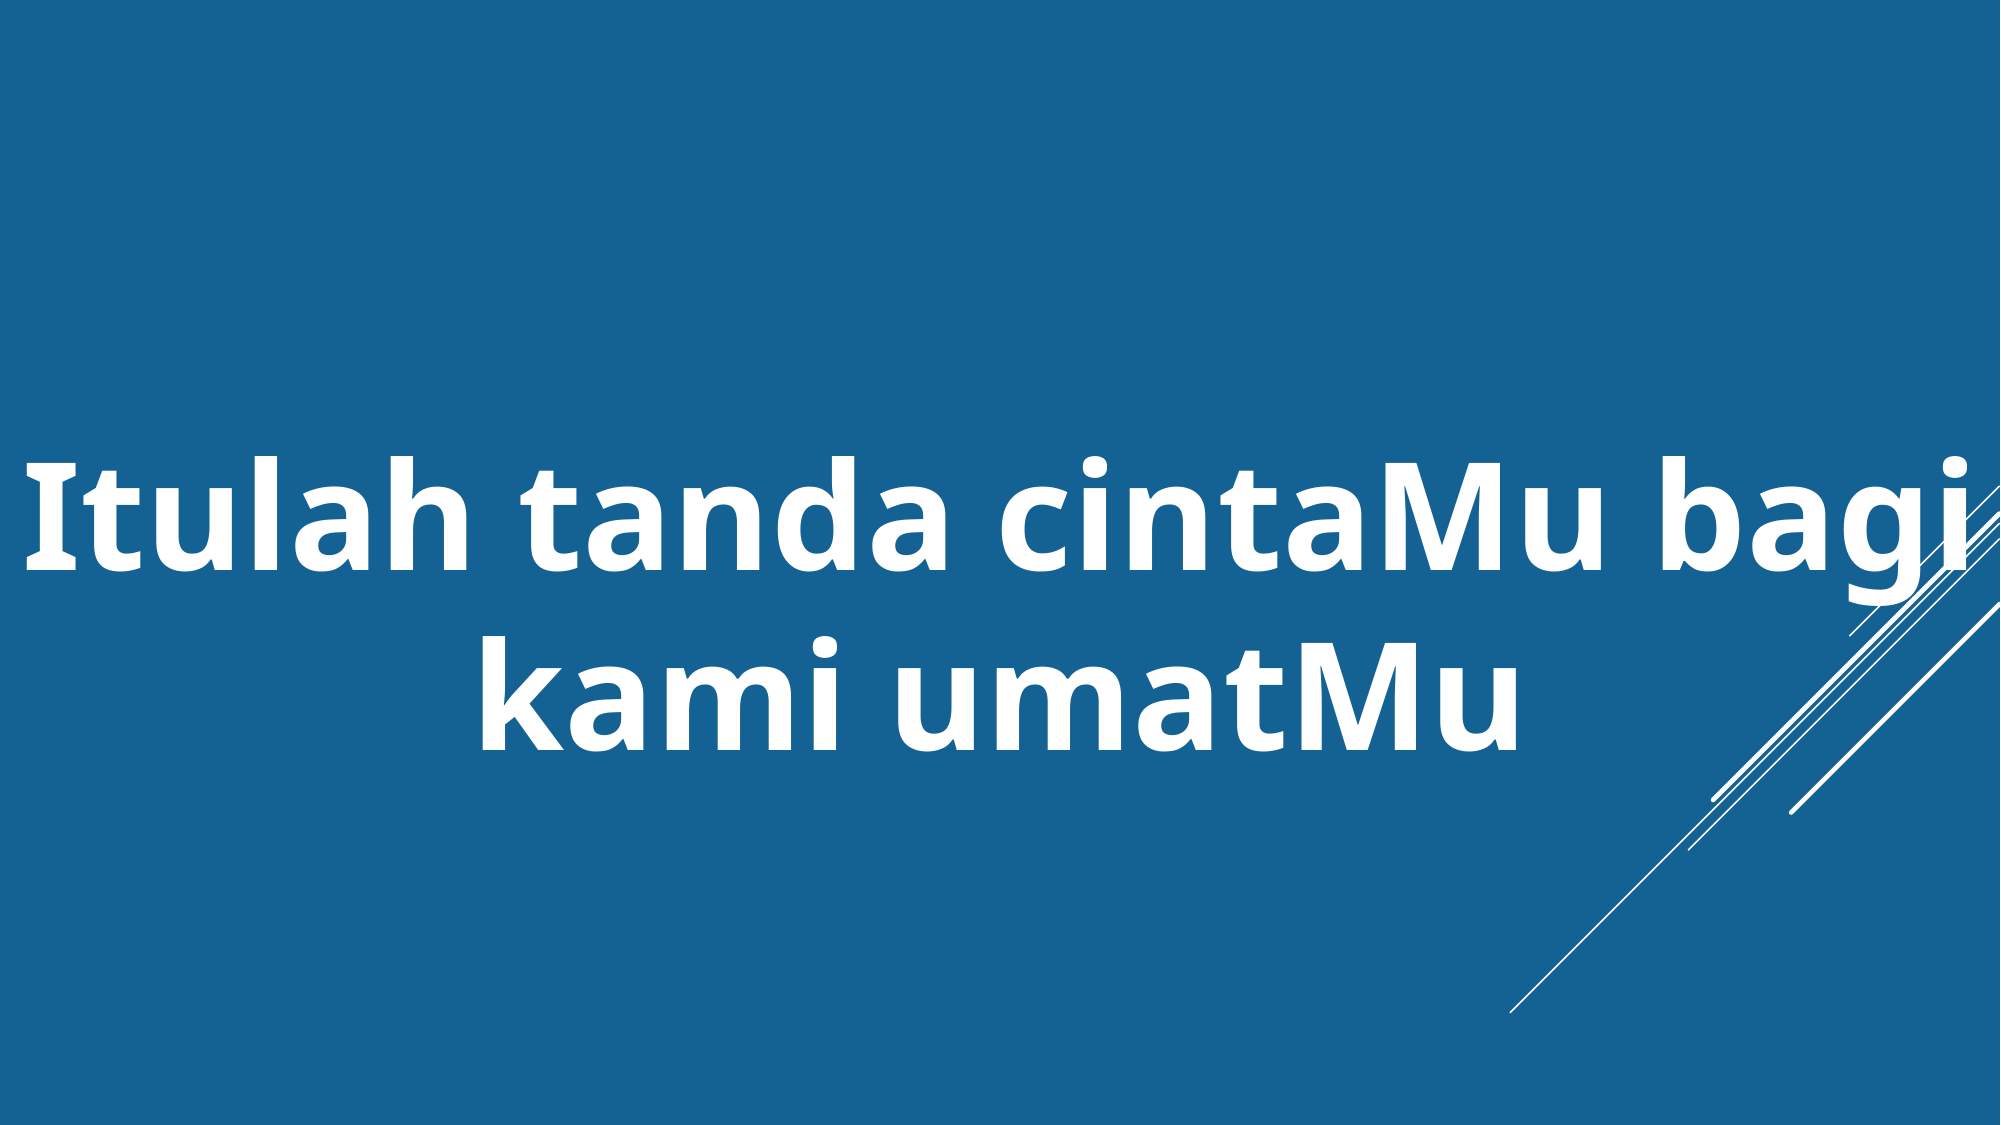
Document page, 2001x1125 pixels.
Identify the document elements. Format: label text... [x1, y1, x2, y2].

text_box Itulah tanda cintaMu bagi kami umatMu [0, 412, 2000, 781]
